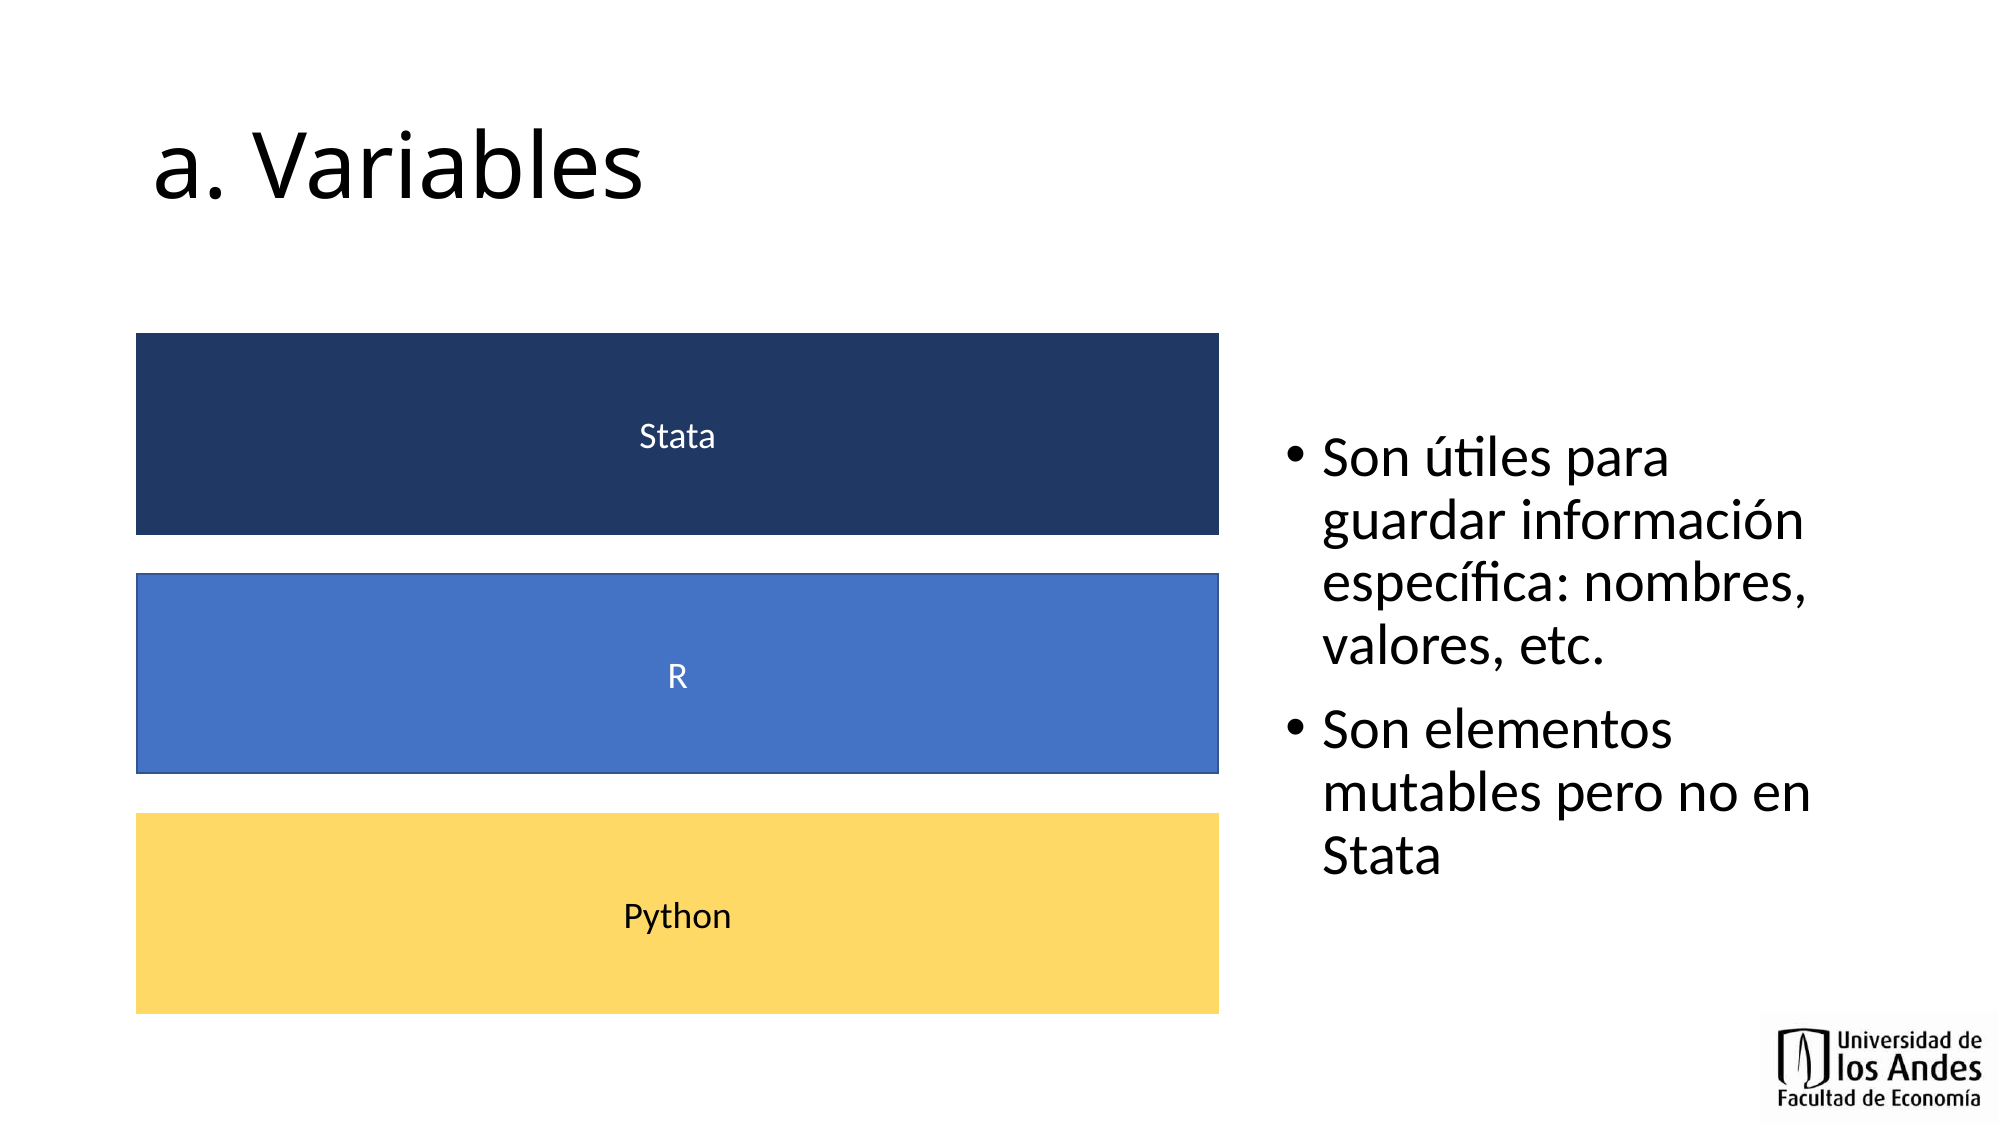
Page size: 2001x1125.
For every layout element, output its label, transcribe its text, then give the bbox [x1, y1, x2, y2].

title a. Variables [137, 59, 1863, 278]
picture [1760, 1011, 1998, 1123]
list Son útiles para guardar información específica: nombres, valores, etc. Son elementos mutables pero no en Stata [1270, 299, 1863, 1014]
text_box R [136, 573, 1219, 774]
text_box Stata [136, 333, 1219, 535]
text_box Python [136, 813, 1219, 1014]
